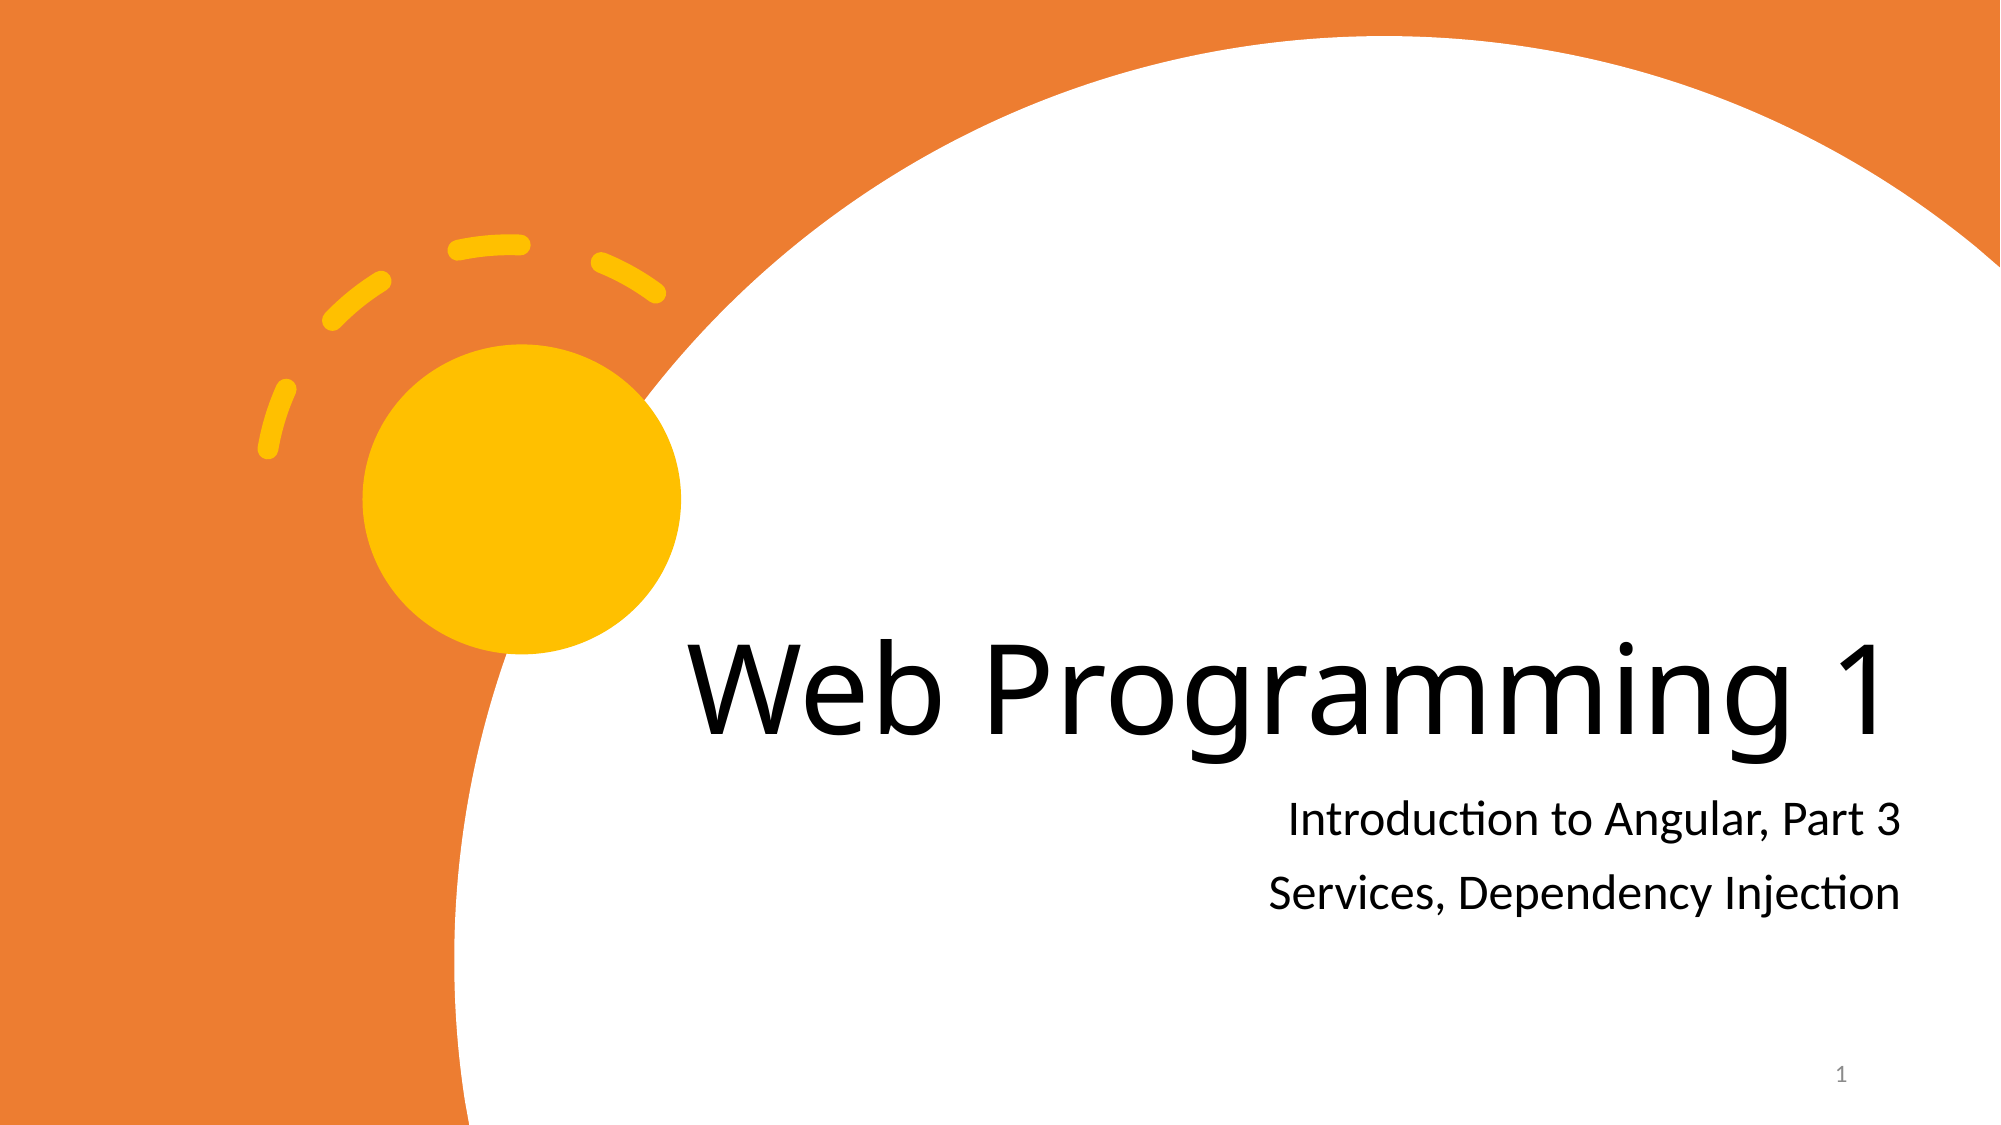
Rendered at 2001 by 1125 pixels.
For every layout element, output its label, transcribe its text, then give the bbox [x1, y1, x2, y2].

slide_number 1 [1412, 1042, 1863, 1103]
subtitle Introduction to Angular, Part 3 Services, Dependency Injection [662, 784, 1917, 1003]
text_box [267, 244, 676, 490]
text_box [453, 35, 2000, 1125]
text_box [361, 373, 662, 656]
title Web Programming 1 [662, 318, 1917, 770]
text_box [0, 0, 2000, 1125]
